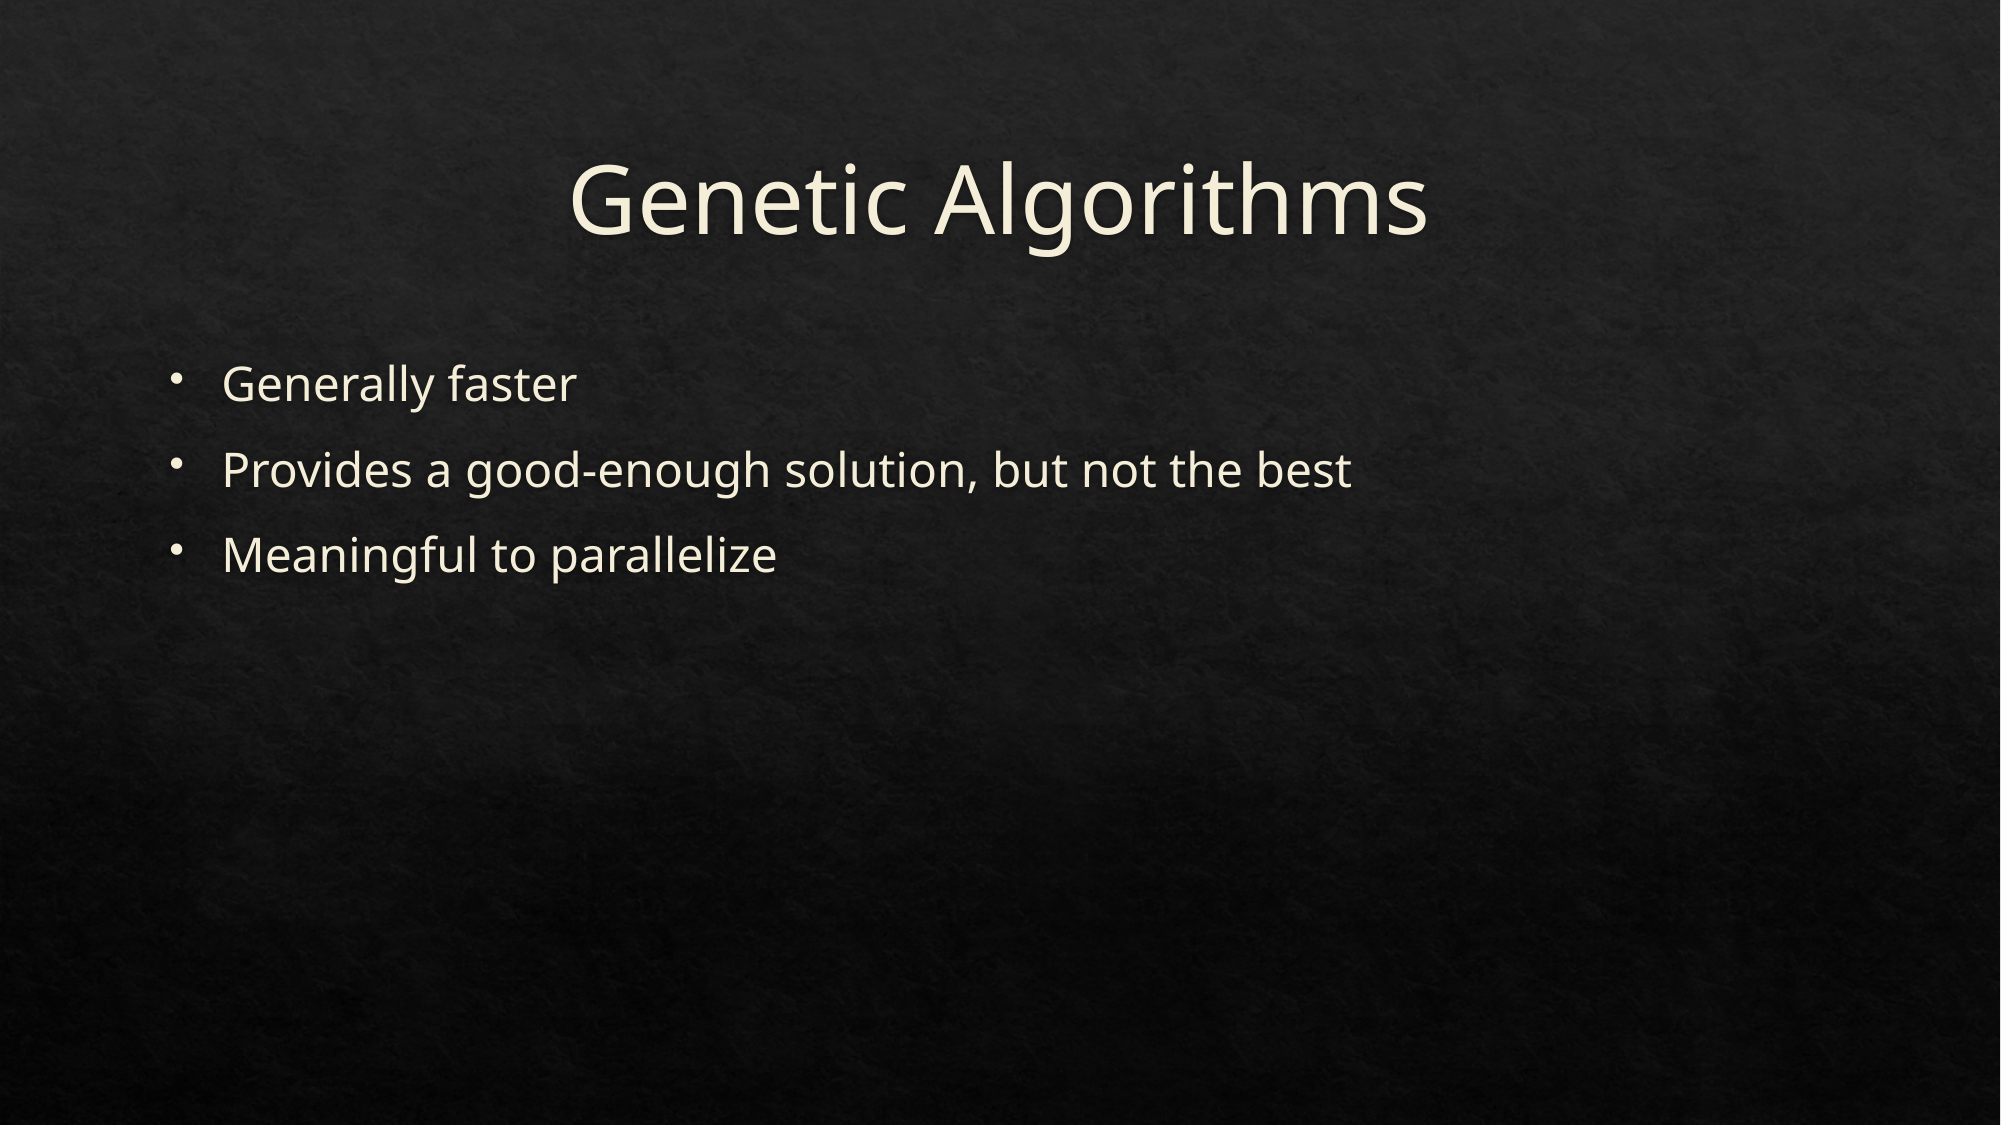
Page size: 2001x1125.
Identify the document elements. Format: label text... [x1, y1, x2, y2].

title Genetic Algorithms [149, 99, 1849, 307]
list Generally faster Provides a good-enough solution, but not the best Meaningful to parallelize [149, 340, 1849, 950]
